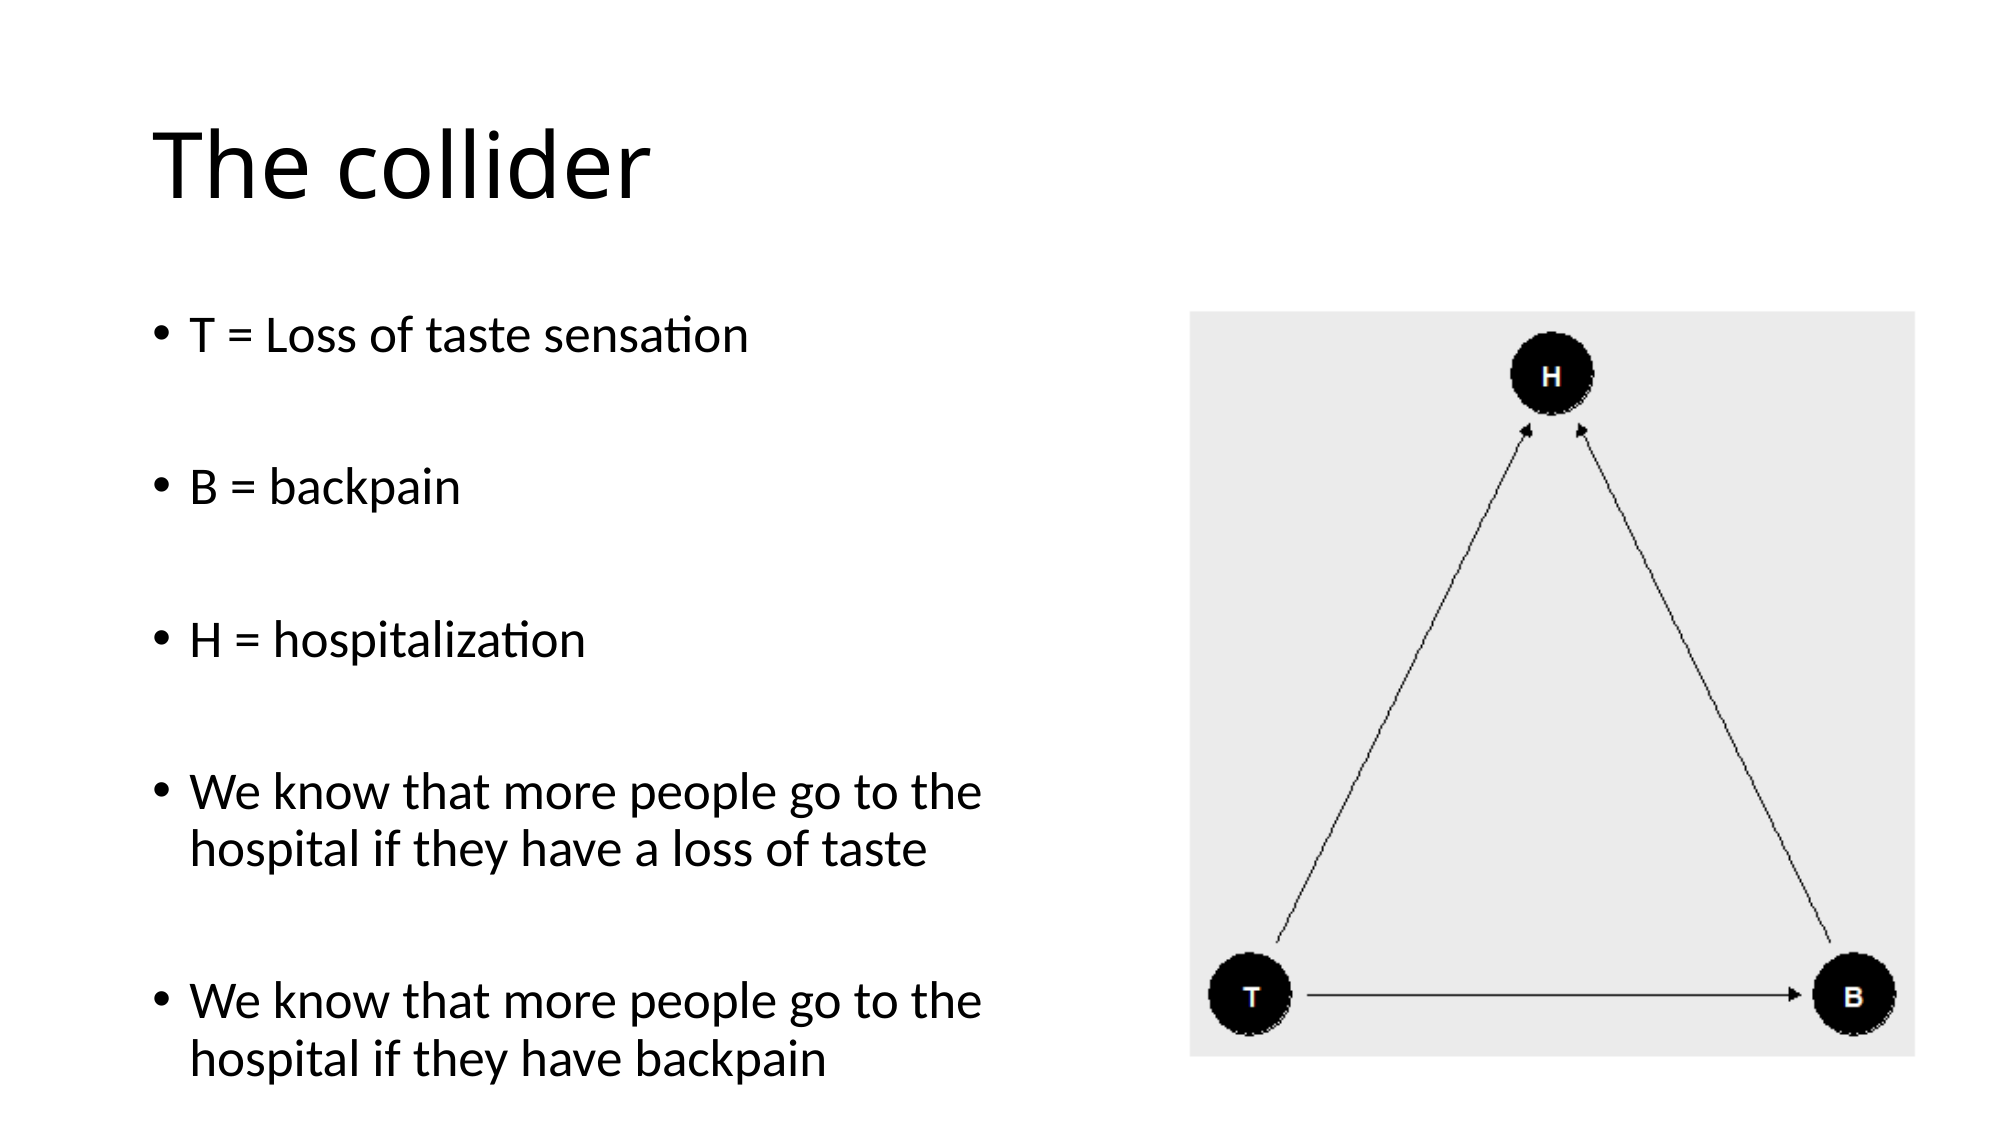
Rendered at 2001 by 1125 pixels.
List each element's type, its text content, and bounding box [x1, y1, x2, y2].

list T = Loss of taste sensation B = backpain H = hospitalization We know that more people go to the hospital if they have a loss of taste We know that more people go to the hospital if they have backpain [137, 299, 1136, 1095]
title The collider [137, 59, 1863, 278]
picture [1172, 299, 1930, 1077]
